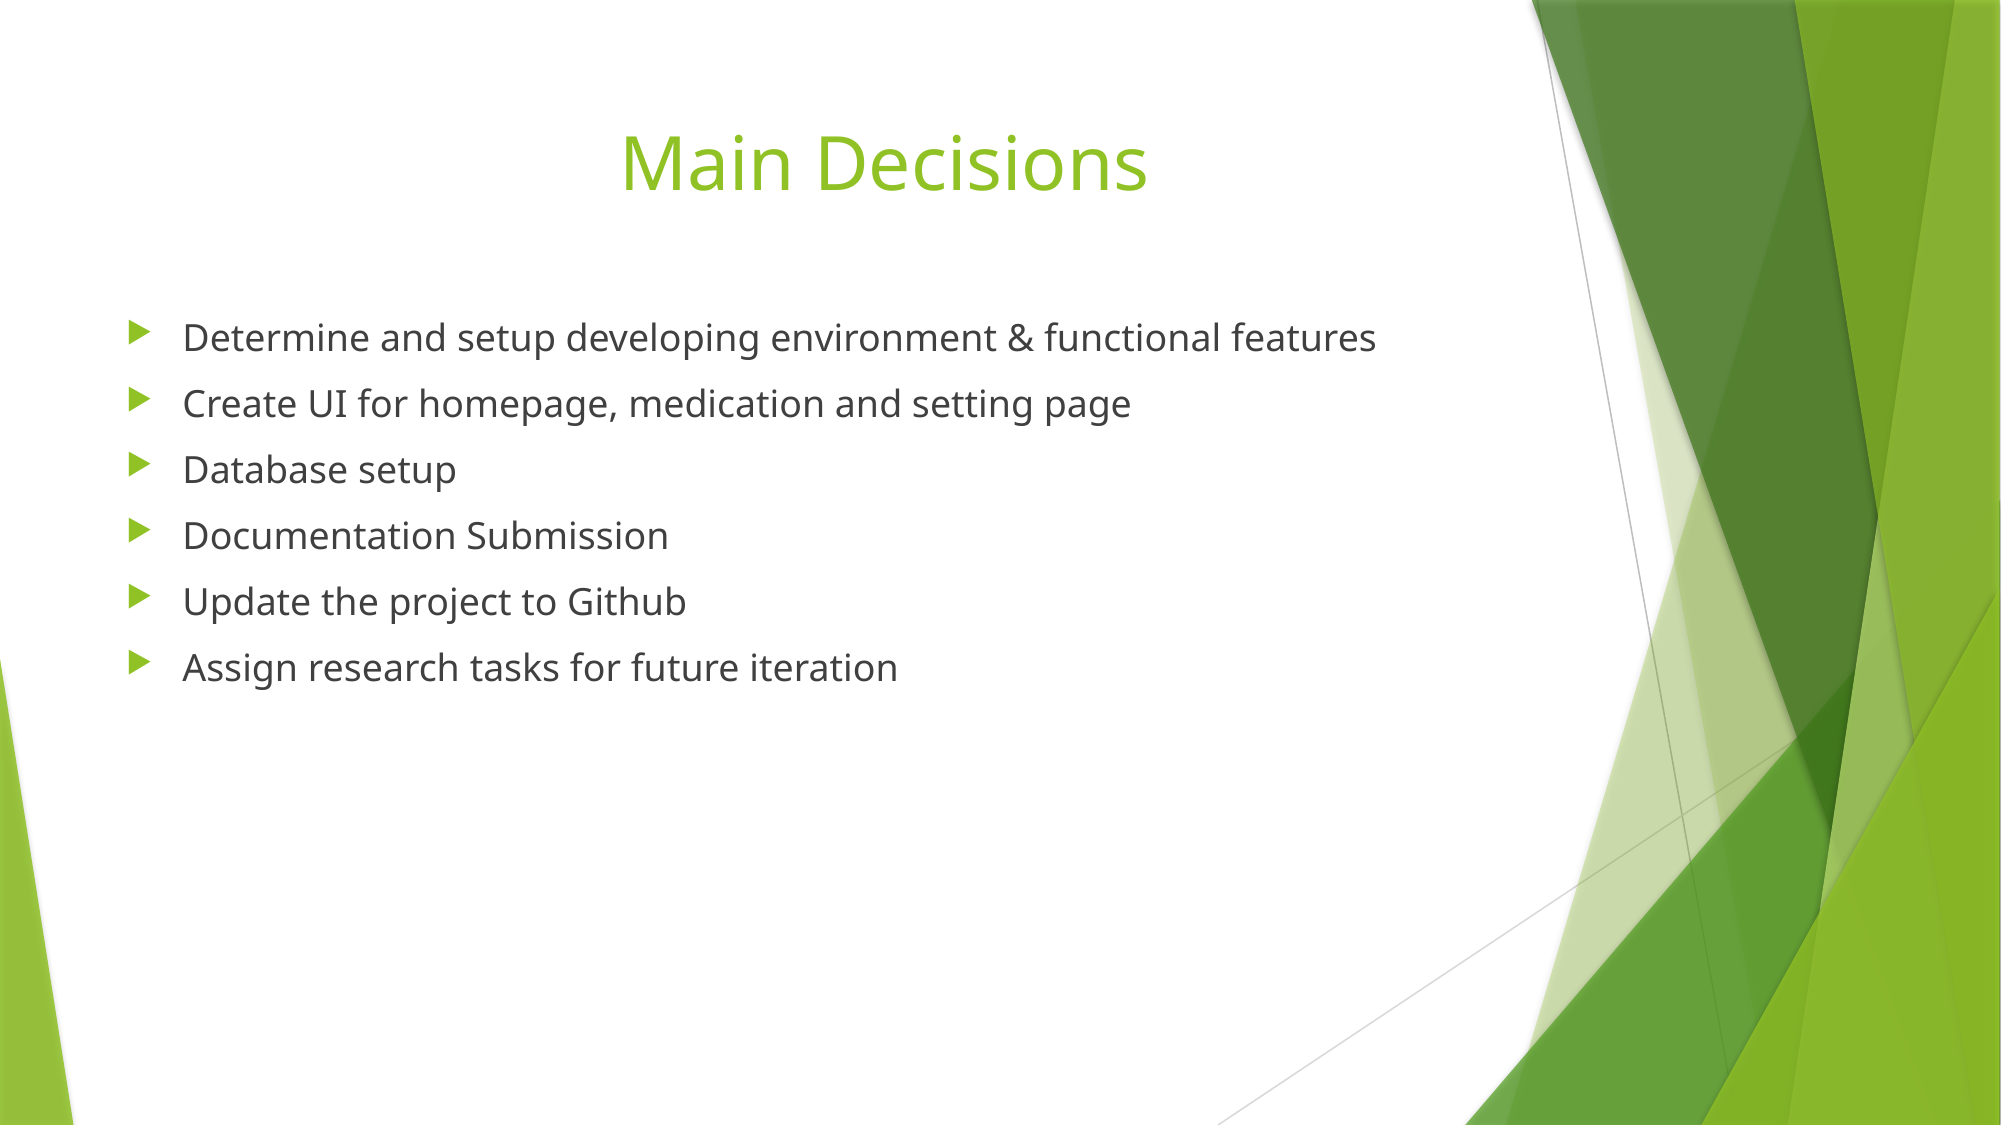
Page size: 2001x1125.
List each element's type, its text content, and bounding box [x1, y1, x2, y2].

text_box Main Decisions [247, 108, 1522, 379]
list Determine and setup developing environment & functional features Create UI for homepage, medication and setting page Database setup Documentation Submission Update the project to Github Assign research tasks for future iteration [111, 306, 1522, 944]
